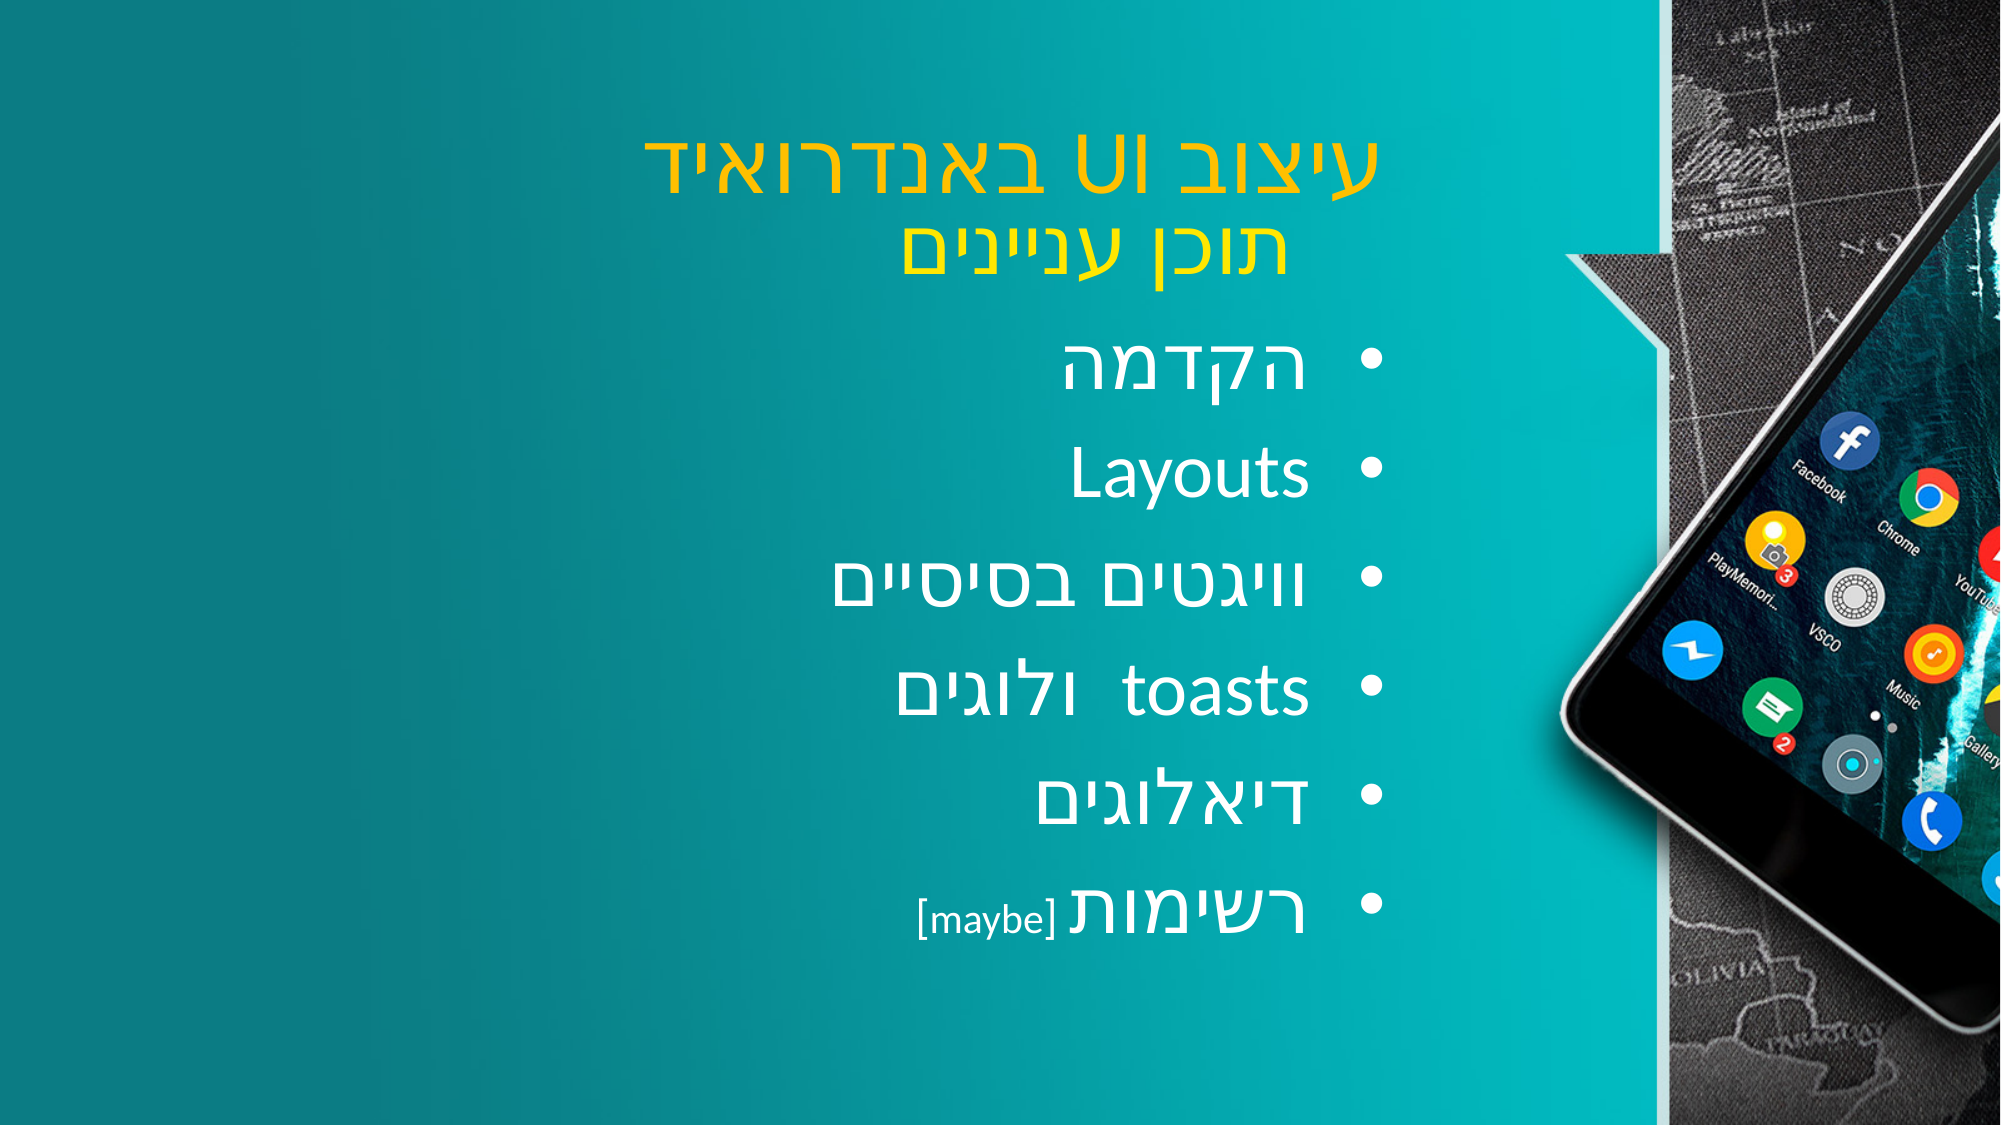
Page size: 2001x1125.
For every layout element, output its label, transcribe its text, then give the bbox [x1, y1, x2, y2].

list הקדמה Layouts וויגטים בסיסיים toasts ולוגים דיאלוגים רשימות [maybe] [98, 303, 1401, 1031]
picture [0, 0, 2001, 1125]
picture [1995, 876, 2001, 889]
title עיצוב UI באנדרואיד [98, 94, 1401, 221]
text_box תוכן עניינים [98, 178, 1309, 304]
